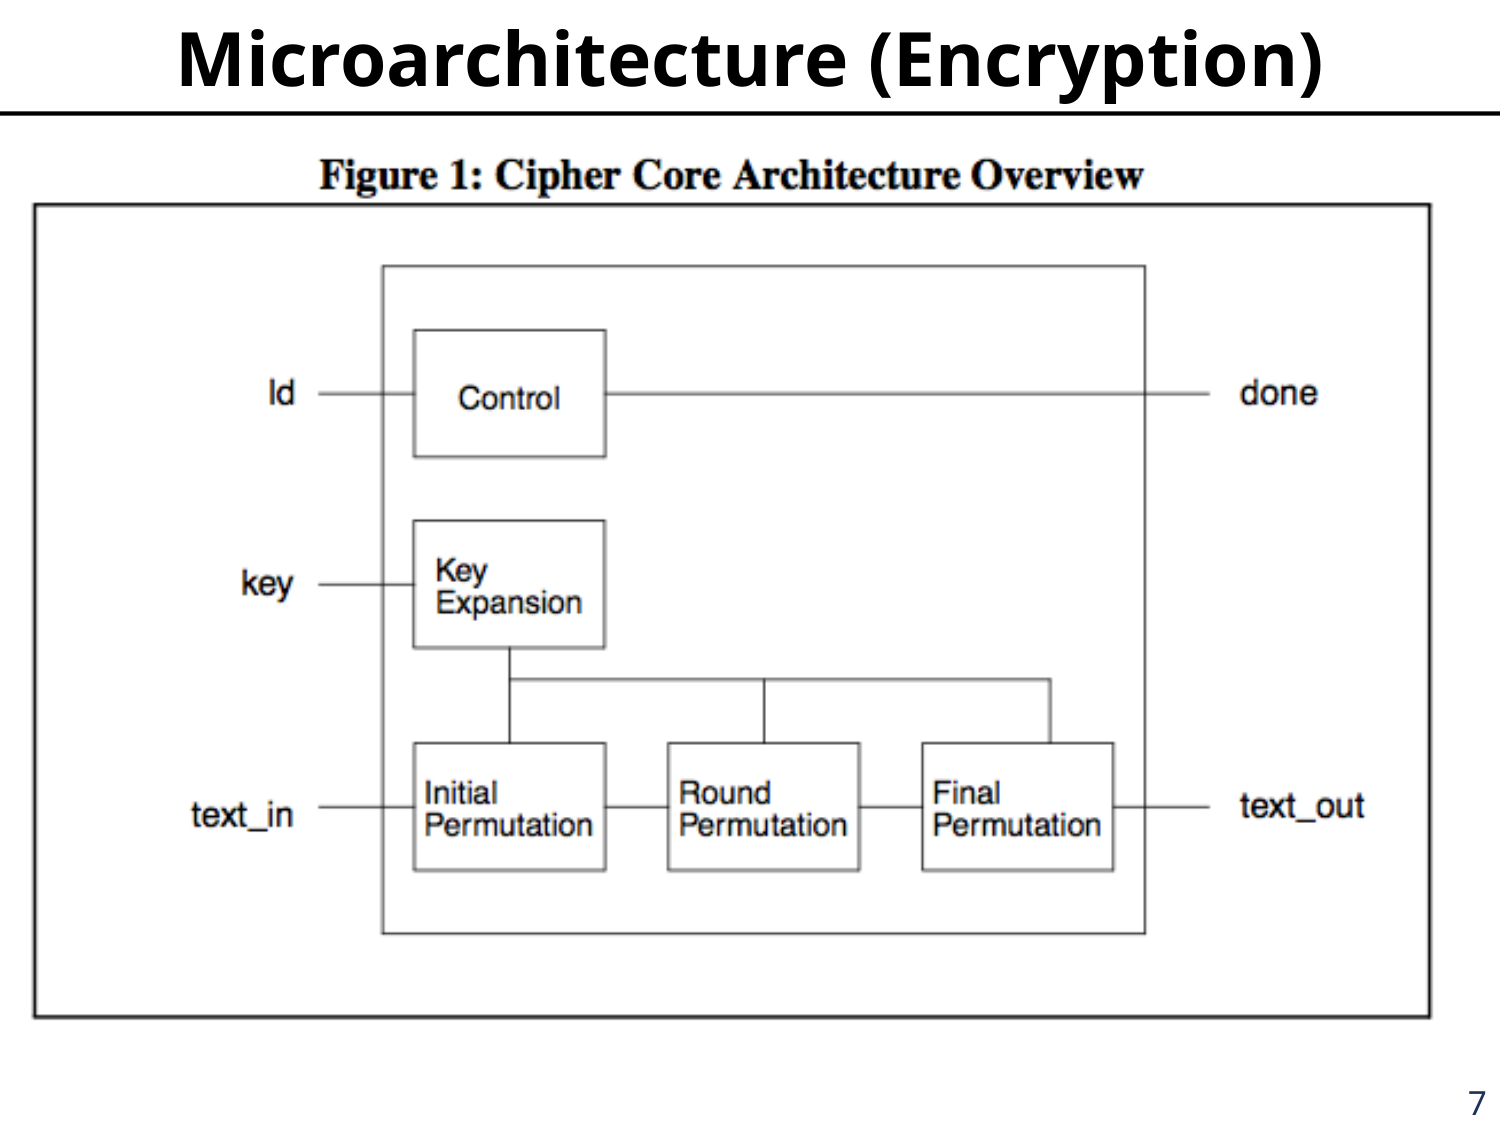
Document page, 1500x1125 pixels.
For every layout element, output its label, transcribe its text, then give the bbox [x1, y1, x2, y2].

title Microarchitecture (Encryption) [0, 0, 1500, 113]
picture [0, 137, 1454, 1051]
